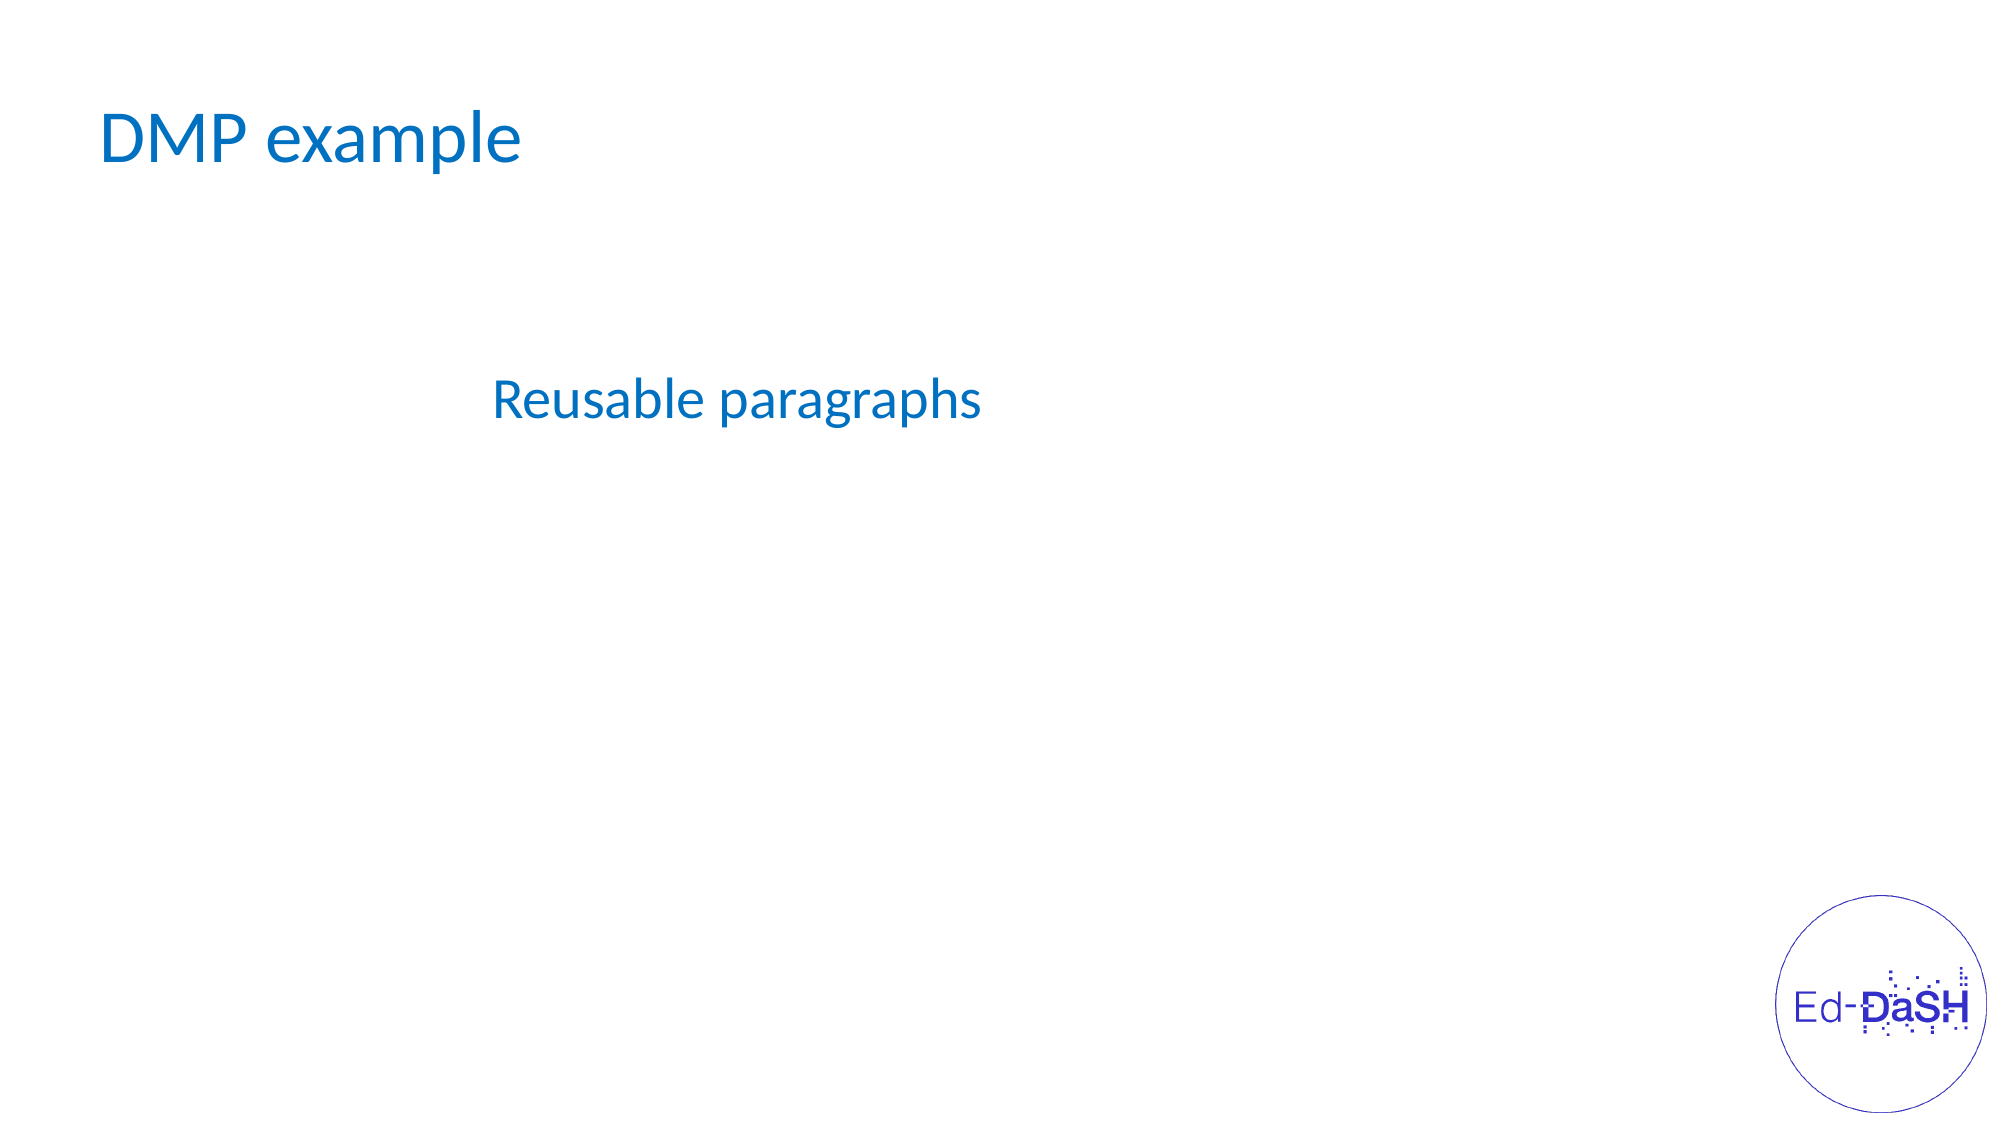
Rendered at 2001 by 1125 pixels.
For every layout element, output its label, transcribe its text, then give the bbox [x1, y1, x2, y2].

picture [1774, 895, 1987, 1113]
text_box DMP example [84, 80, 1638, 275]
text_box Reusable paragraphs [477, 352, 1407, 438]
